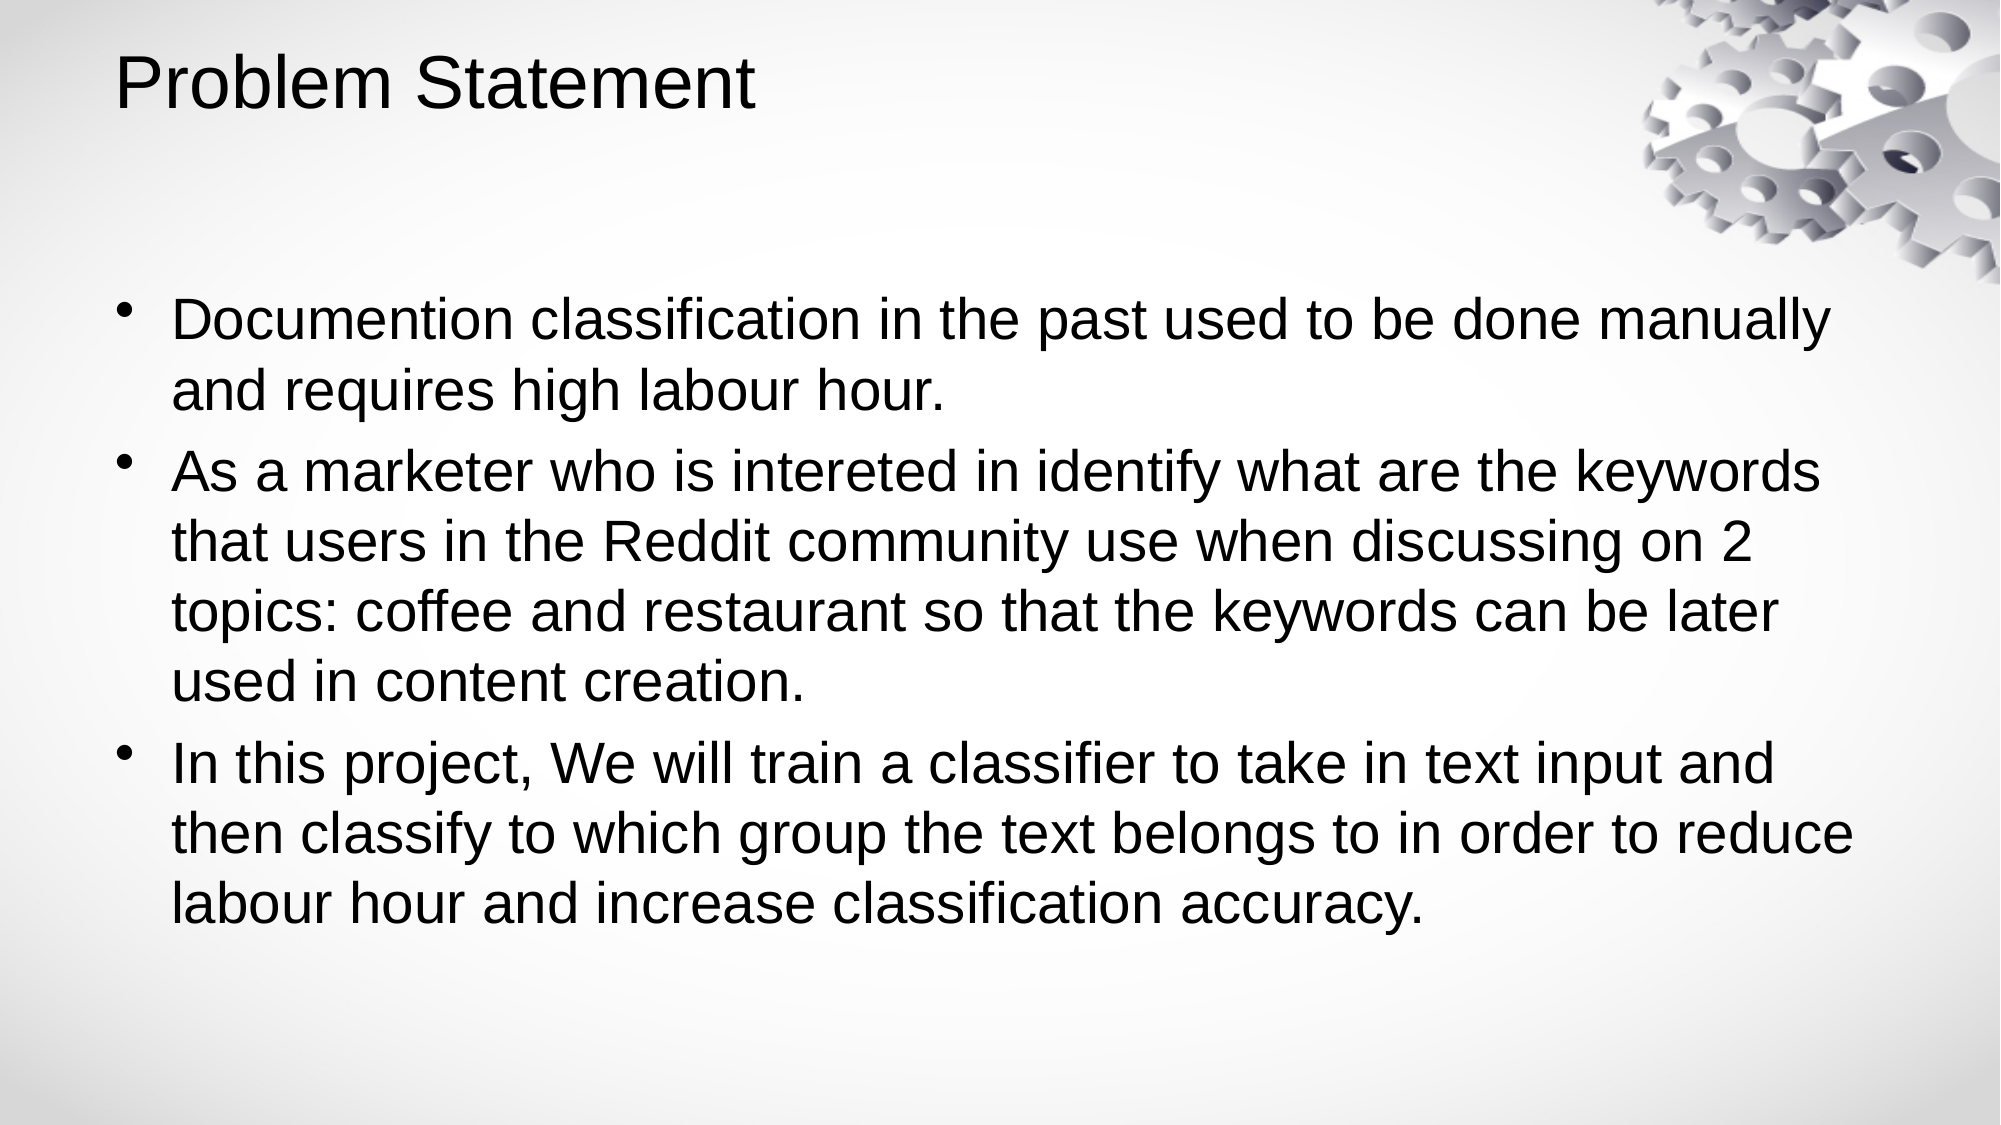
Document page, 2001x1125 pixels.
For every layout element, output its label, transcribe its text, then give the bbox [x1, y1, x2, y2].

picture [0, 0, 2000, 1125]
list Documention classification in the past used to be done manually and requires high labour hour. As a marketer who is intereted in identify what are the keywords that users in the Reddit community use when discussing on 2 topics: coffee and restaurant so that the keywords can be later used in content creation. In this project, We will train a classifier to take in text input and then classify to which group the text belongs to in order to reduce labour hour and increase classification accuracy. [99, 192, 1901, 1006]
title Problem Statement [99, 30, 1901, 127]
